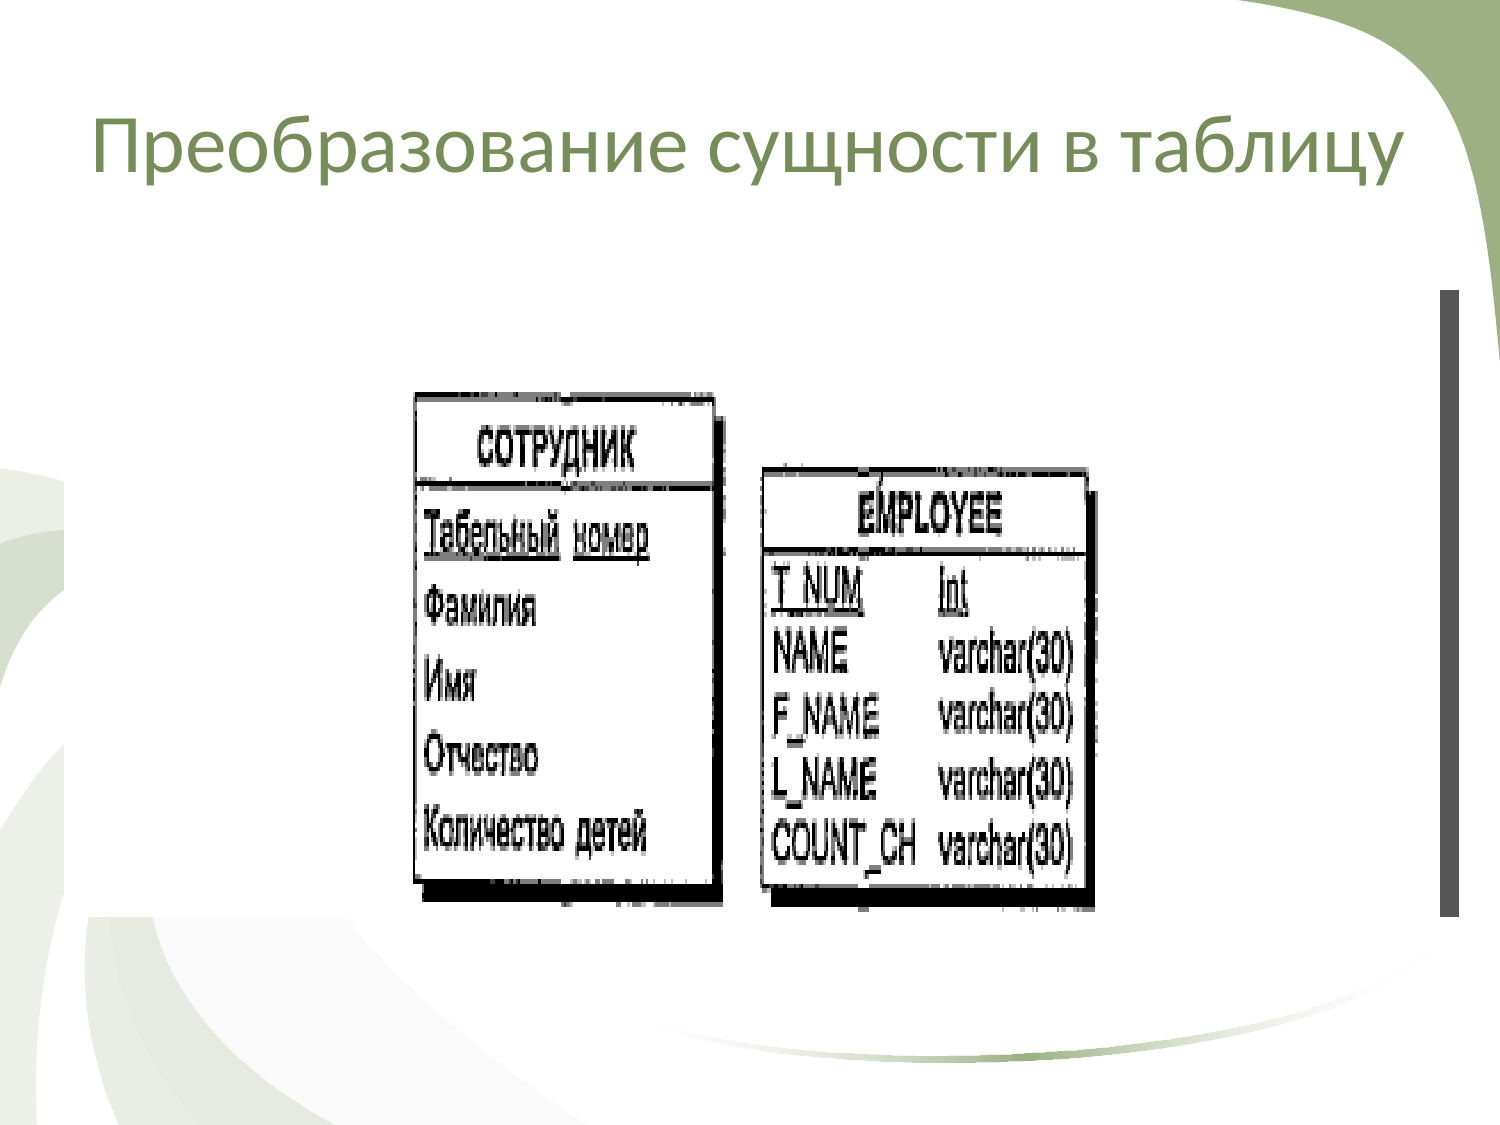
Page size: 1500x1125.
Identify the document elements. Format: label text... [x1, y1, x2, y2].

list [64, 290, 1459, 918]
title Преобразование сущности в таблицу [75, 45, 1425, 233]
